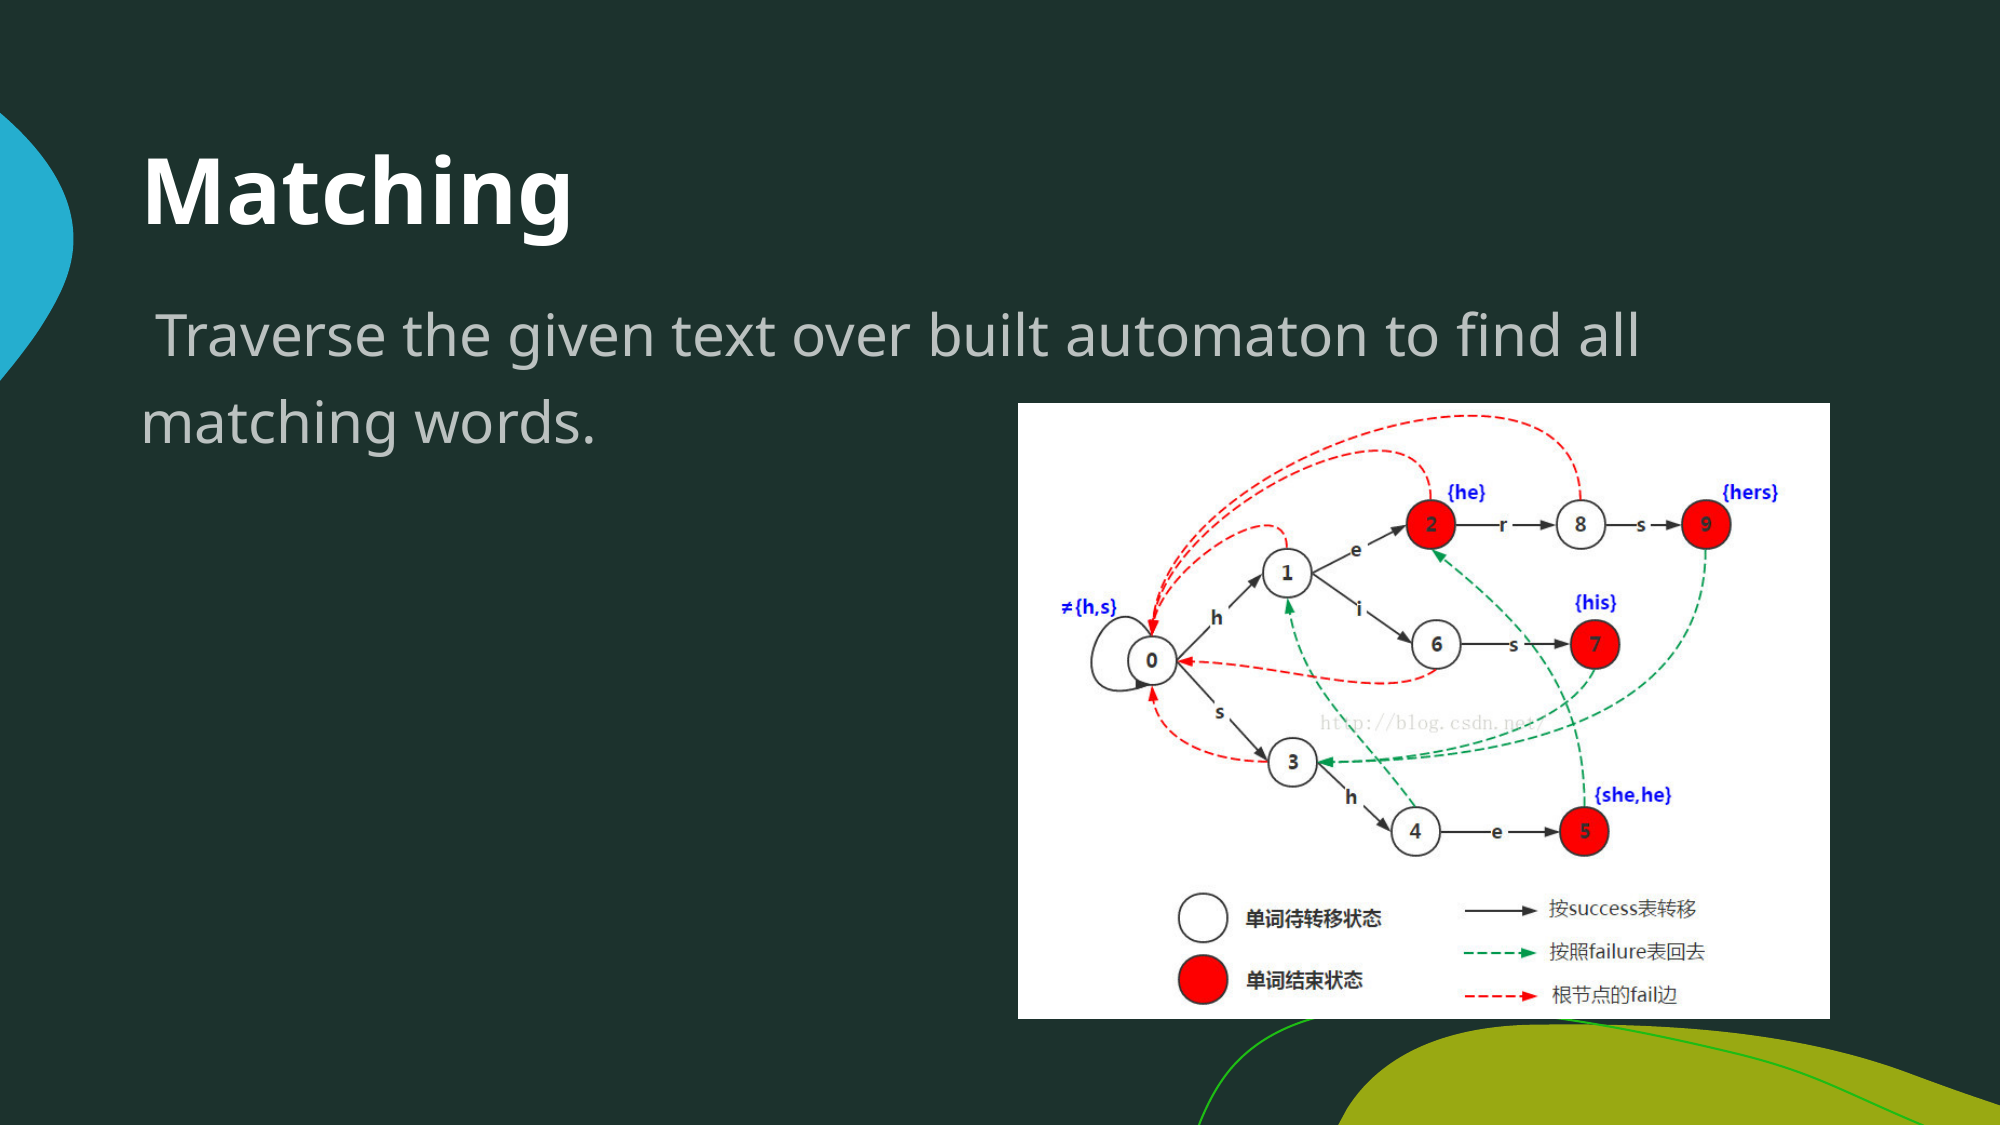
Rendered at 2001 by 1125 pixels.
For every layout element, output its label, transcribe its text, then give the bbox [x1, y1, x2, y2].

list Traverse the given text over built automaton to find all matching words. [125, 273, 1875, 900]
picture [1018, 403, 1830, 1019]
title Matching [125, 125, 1875, 273]
